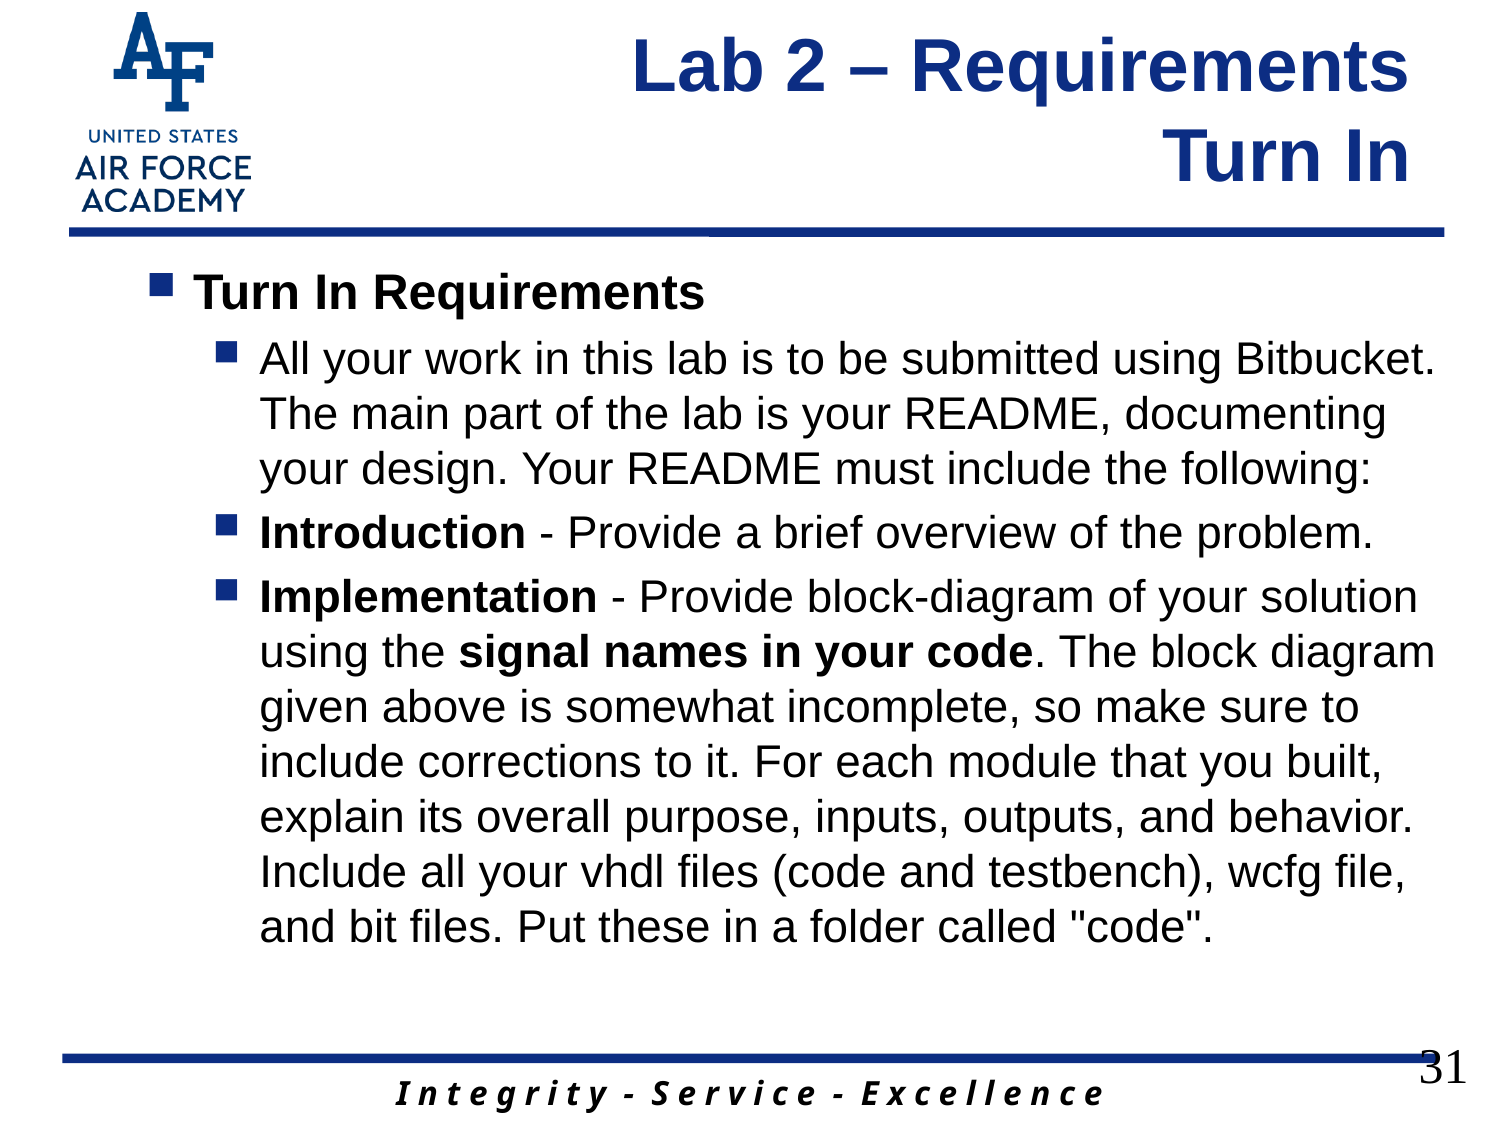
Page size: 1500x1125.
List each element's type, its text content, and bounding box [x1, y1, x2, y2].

title Lab 2 – Requirements Turn In [313, 12, 1427, 201]
picture [75, 12, 251, 212]
list Turn In Requirements All your work in this lab is to be submitted using Bitbucket. The main part of the lab is your README, documenting your design. Your README must include the following: Introduction - Provide a brief overview of the problem. Implementation - Provide block-diagram of your solution using the signal names in your code. The block diagram given above is somewhat incomplete, so make sure to include corrections to it. For each module that you built, explain its overall purpose, inputs, outputs, and behavior. Include all your vhdl files (code and testbench), wcfg file, and bit files. Put these in a folder called "code". [131, 251, 1466, 962]
slide_number 31 [1133, 1025, 1484, 1105]
